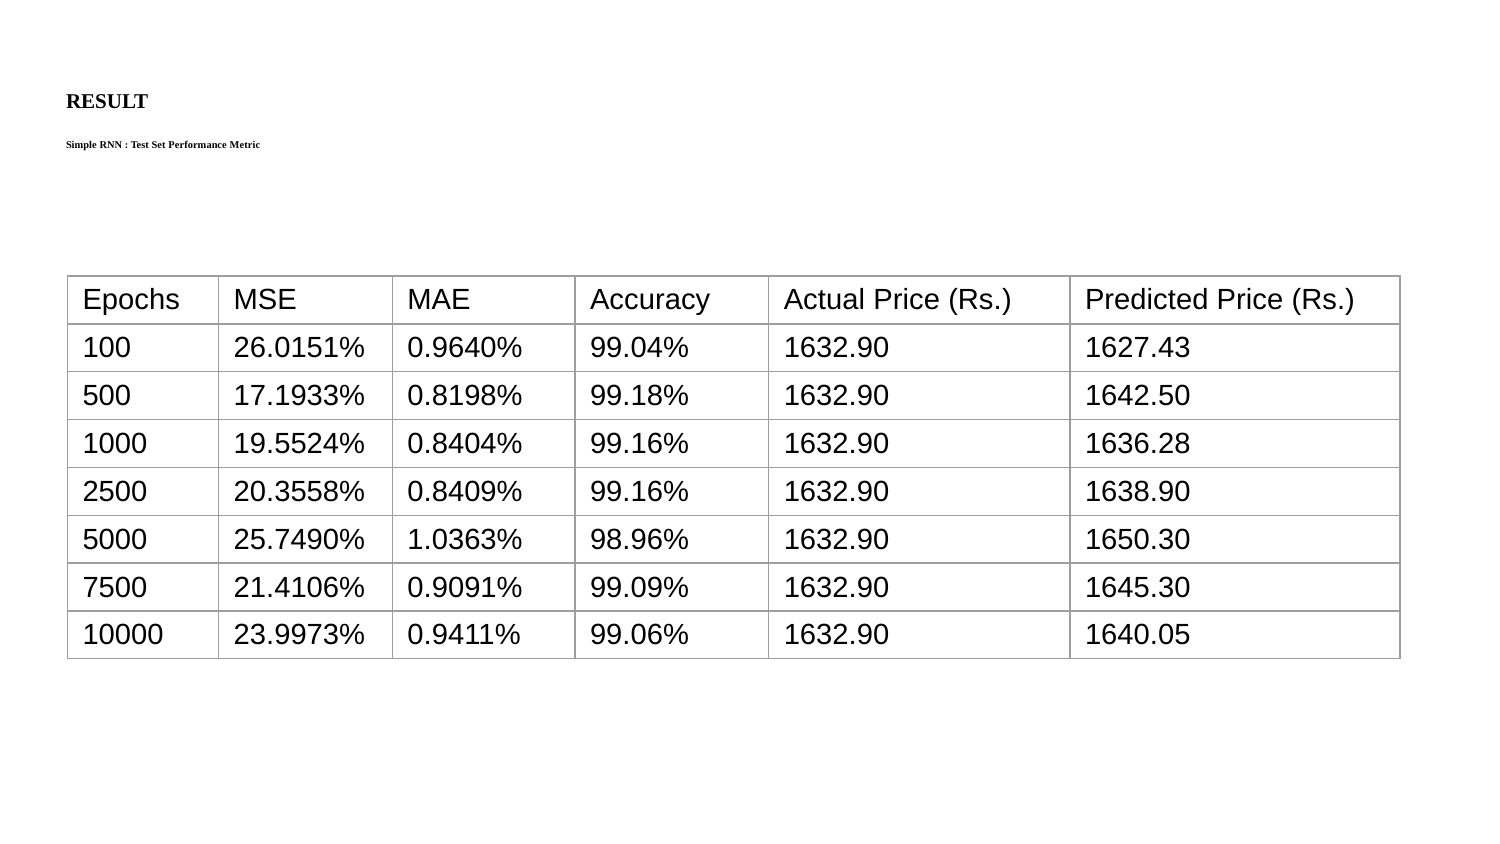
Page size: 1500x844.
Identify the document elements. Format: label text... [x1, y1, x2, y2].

table_cell 99.18% [576, 372, 768, 419]
table_cell 1632.90 [769, 564, 1069, 610]
table_cell 99.06% [576, 612, 768, 658]
table_cell 19.5524% [219, 420, 392, 467]
table_cell 0.8409% [393, 468, 574, 515]
table_cell 1638.90 [1071, 468, 1399, 515]
table_cell 23.9973% [219, 612, 392, 658]
table_cell 0.8198% [393, 372, 574, 419]
table_cell 7500 [68, 564, 218, 610]
table_cell 1000 [68, 420, 218, 467]
table_cell 2500 [68, 468, 218, 515]
table_cell 99.09% [576, 564, 768, 610]
table_cell 0.9411% [393, 612, 574, 658]
table_cell 99.04% [576, 325, 768, 371]
table_cell 100 [68, 325, 218, 371]
table_cell 1650.30 [1071, 516, 1399, 562]
table_cell 1632.90 [769, 420, 1069, 467]
table_cell 1632.90 [769, 612, 1069, 658]
table_cell 1632.90 [769, 516, 1069, 562]
table_header Epochs [68, 277, 218, 323]
table_cell 500 [68, 372, 218, 419]
table_cell 1642.50 [1071, 372, 1399, 419]
table_cell 98.96% [576, 516, 768, 562]
table_cell 1640.05 [1071, 612, 1399, 658]
table_cell 25.7490% [219, 516, 392, 562]
table_cell 1.0363% [393, 516, 574, 562]
table_cell 5000 [68, 516, 218, 562]
table_cell 17.1933% [219, 372, 392, 419]
table_cell 0.9640% [393, 325, 574, 371]
table_cell 21.4106% [219, 564, 392, 610]
table_cell 99.16% [576, 420, 768, 467]
table_cell 99.16% [576, 468, 768, 515]
table_cell 1636.28 [1071, 420, 1399, 467]
table_cell 0.9091% [393, 564, 574, 610]
table_header MSE [219, 277, 392, 323]
table_header Predicted Price (Rs.) [1071, 277, 1399, 323]
table_cell 1627.43 [1071, 325, 1399, 371]
table_cell 1645.30 [1071, 564, 1399, 610]
table_cell 26.0151% [219, 325, 392, 371]
table_cell 1632.90 [769, 372, 1069, 419]
table_cell 10000 [68, 612, 218, 658]
table_header Actual Price (Rs.) [769, 277, 1069, 323]
title RESULT Simple RNN : Test Set Performance Metric [51, 72, 1449, 167]
table_header Accuracy [576, 277, 768, 323]
table_cell 20.3558% [219, 468, 392, 515]
table_cell 0.8404% [393, 420, 574, 467]
table_header MAE [393, 277, 574, 323]
table_cell 1632.90 [769, 468, 1069, 515]
table_cell 1632.90 [769, 325, 1069, 371]
